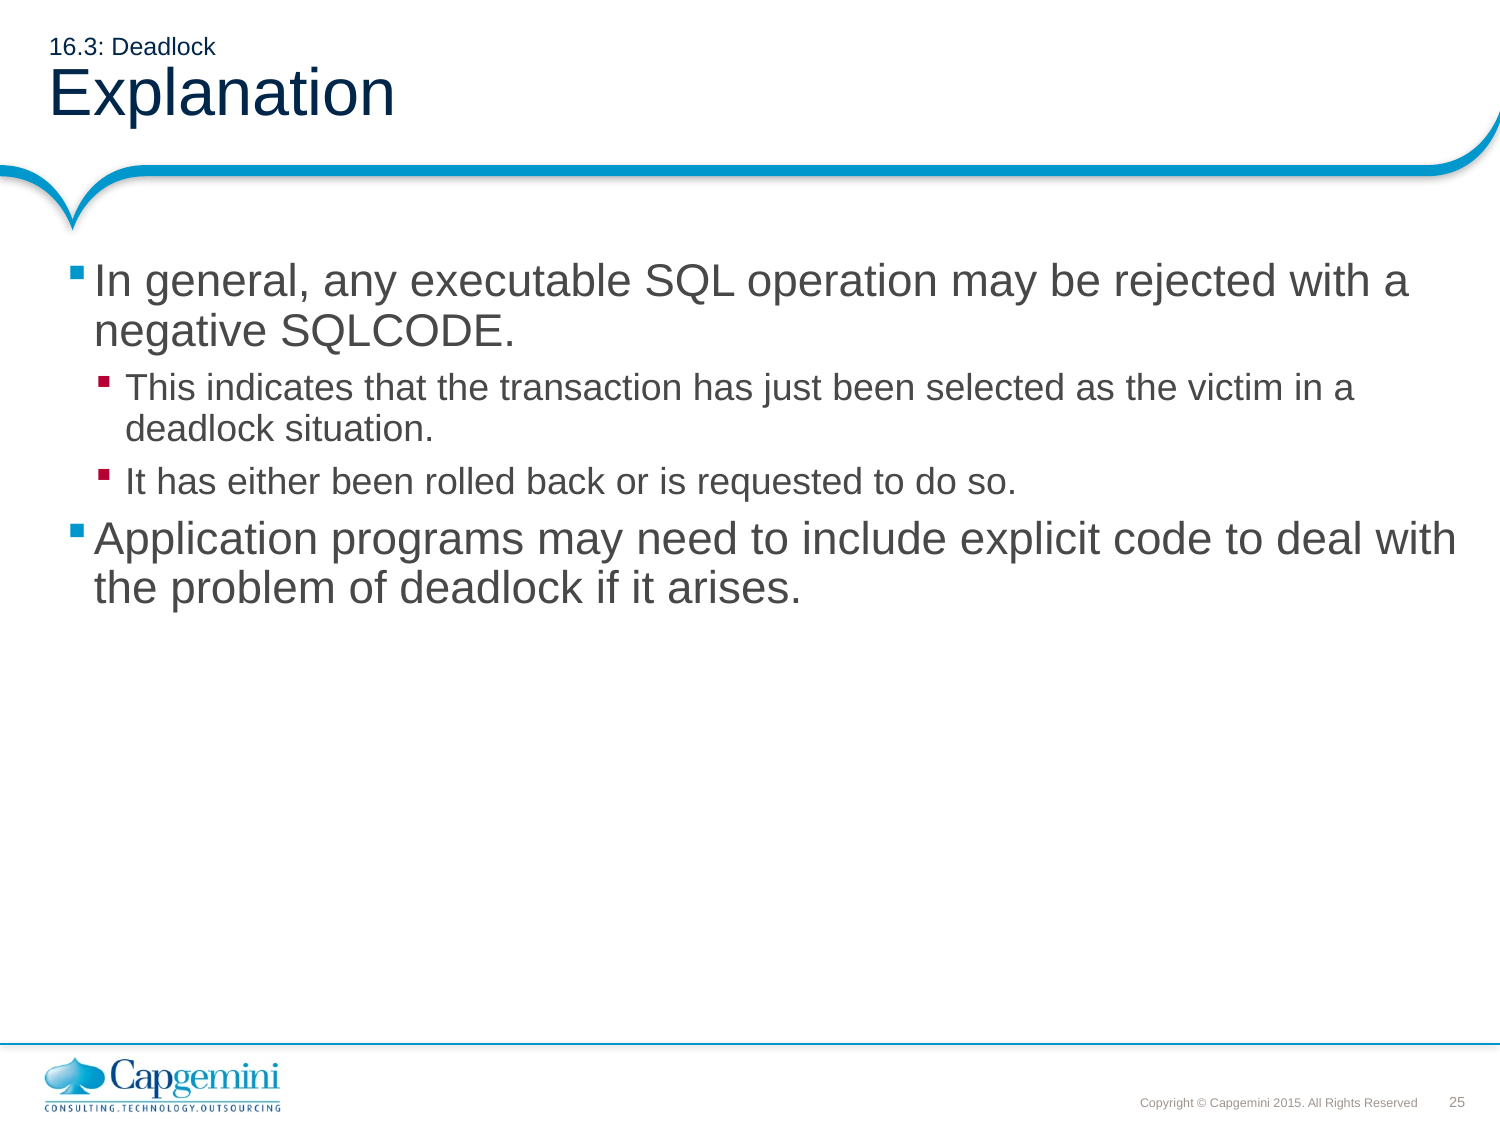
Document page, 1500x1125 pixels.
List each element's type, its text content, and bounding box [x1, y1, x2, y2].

picture [44, 1056, 281, 1113]
list In general, any executable SQL operation may be rejected with a negative SQLCODE. This indicates that the transaction has just been selected as the victim in a deadlock situation. It has either been rolled back or is requested to do so. Application programs may need to include explicit code to deal with the problem of deadlock if it arises. [48, 245, 1500, 1007]
title 16.3: Deadlock Explanation [0, 0, 1500, 165]
